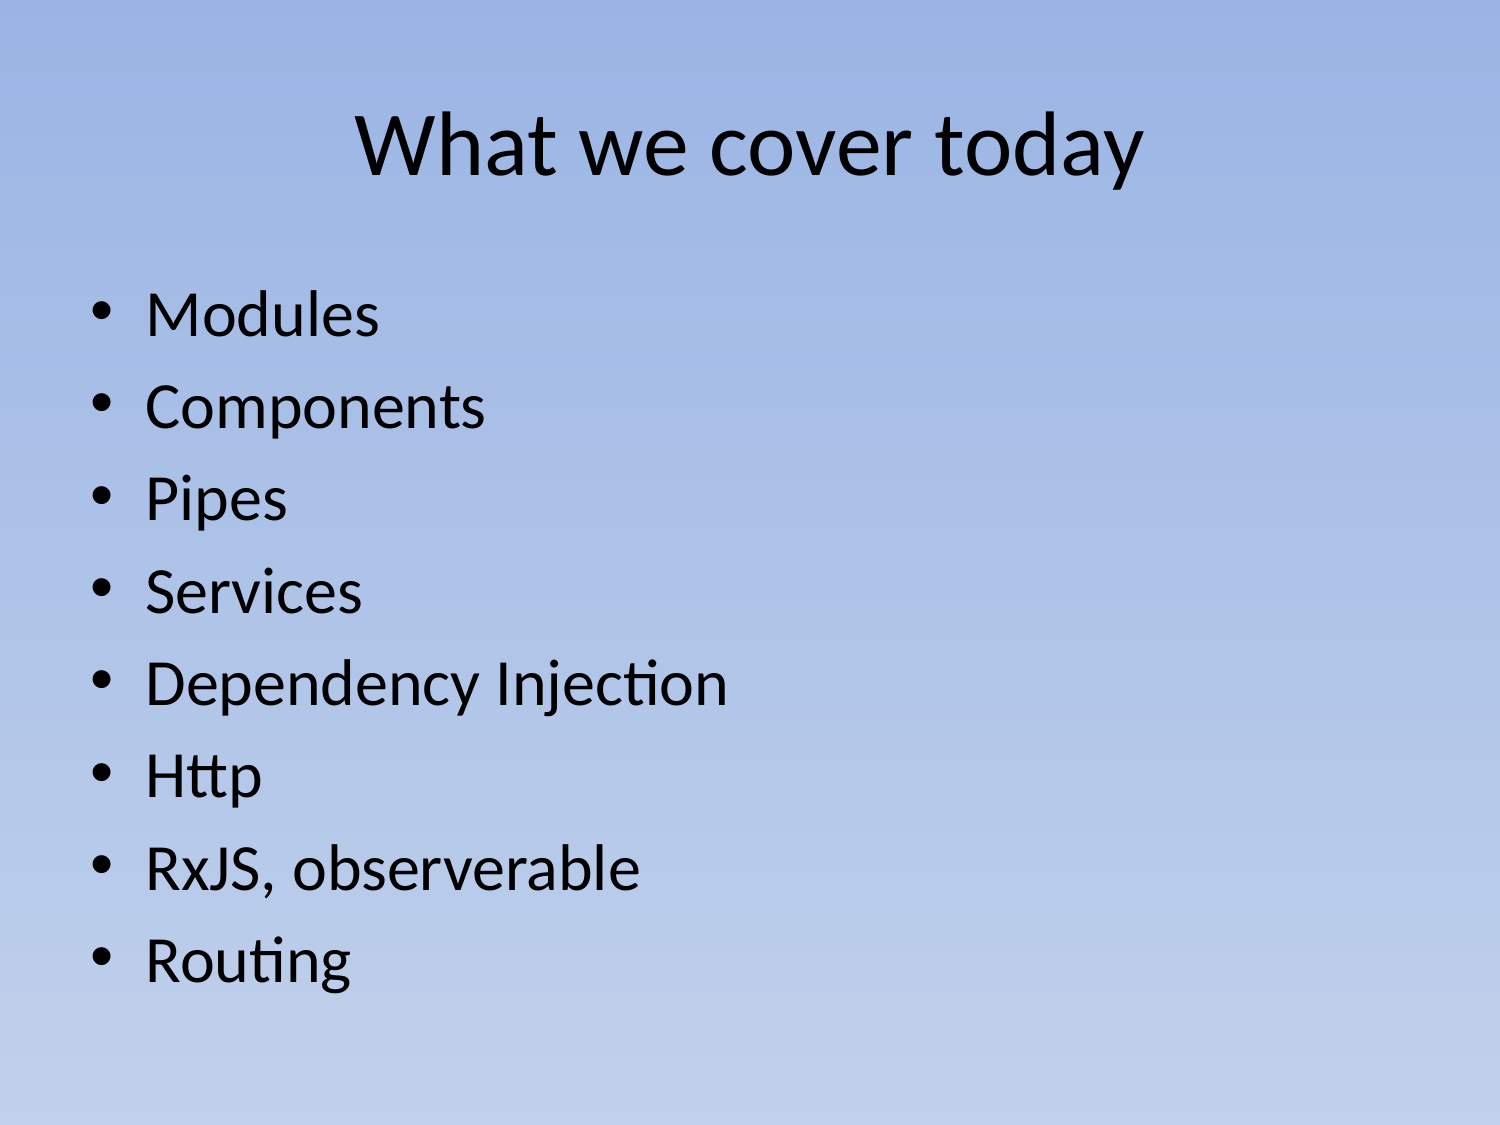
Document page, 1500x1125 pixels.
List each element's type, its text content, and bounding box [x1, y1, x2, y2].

title What we cover today [75, 45, 1425, 233]
list Modules Components Pipes Services Dependency Injection Http RxJS, observerable Routing [75, 262, 1425, 1005]
